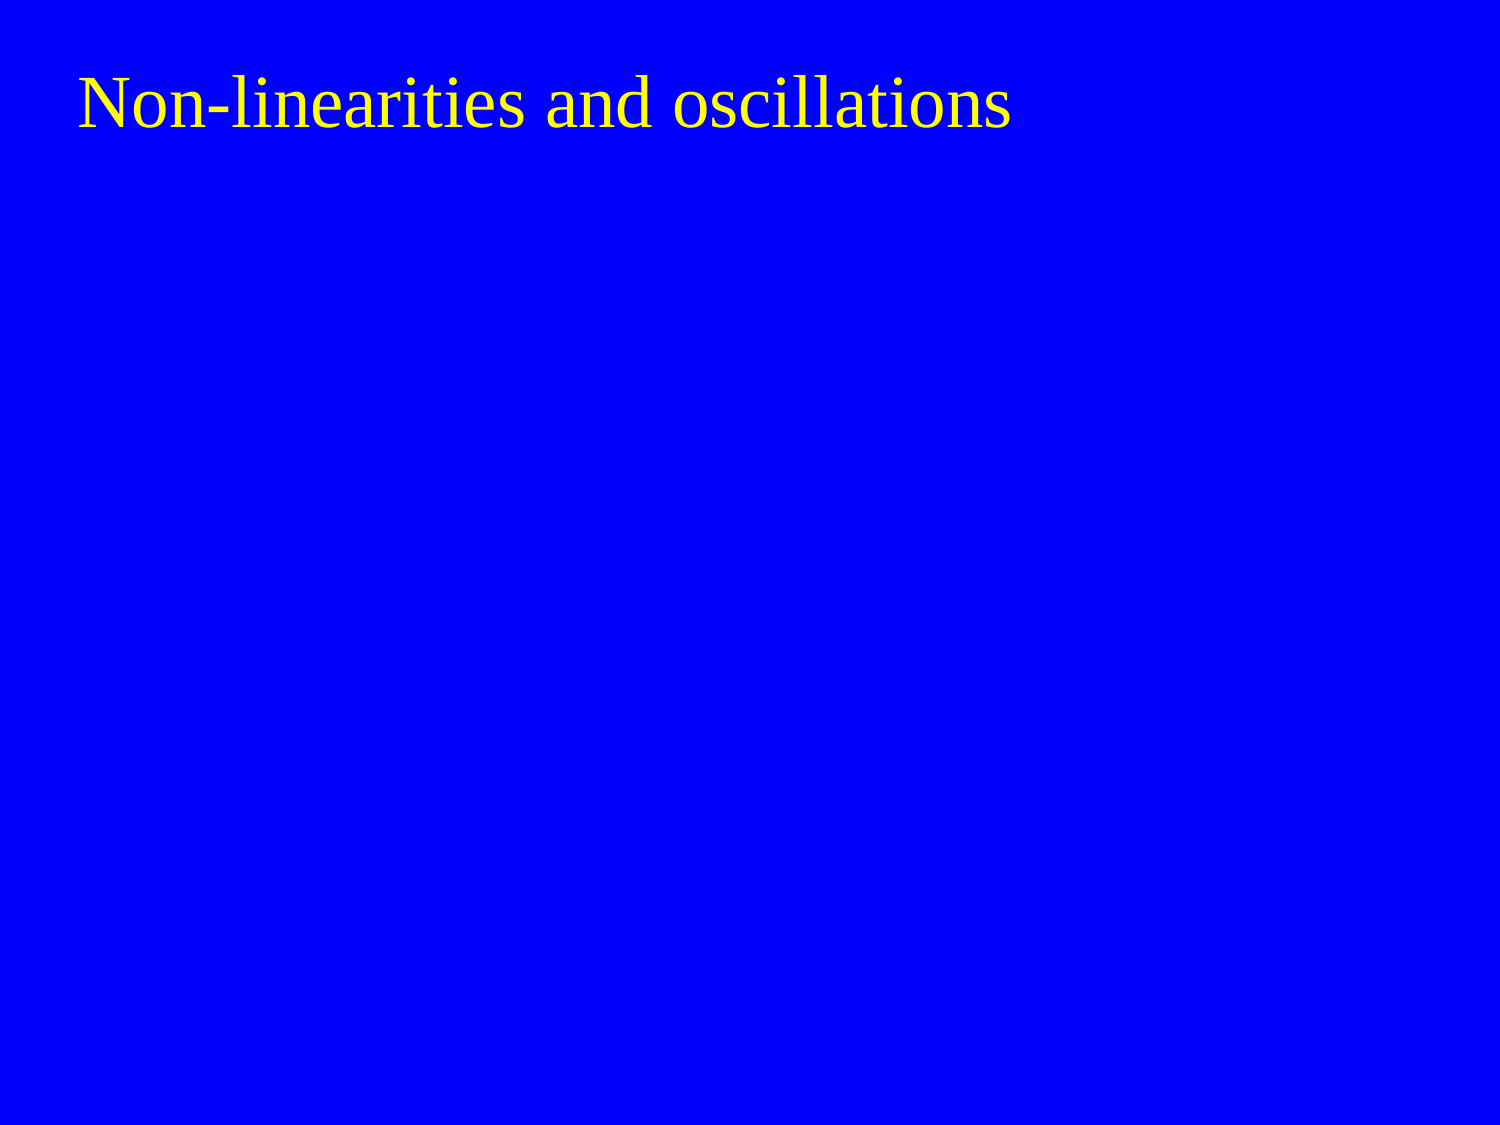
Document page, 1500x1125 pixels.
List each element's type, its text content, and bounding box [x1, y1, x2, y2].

title Non-linearities and oscillations [62, 43, 1338, 150]
